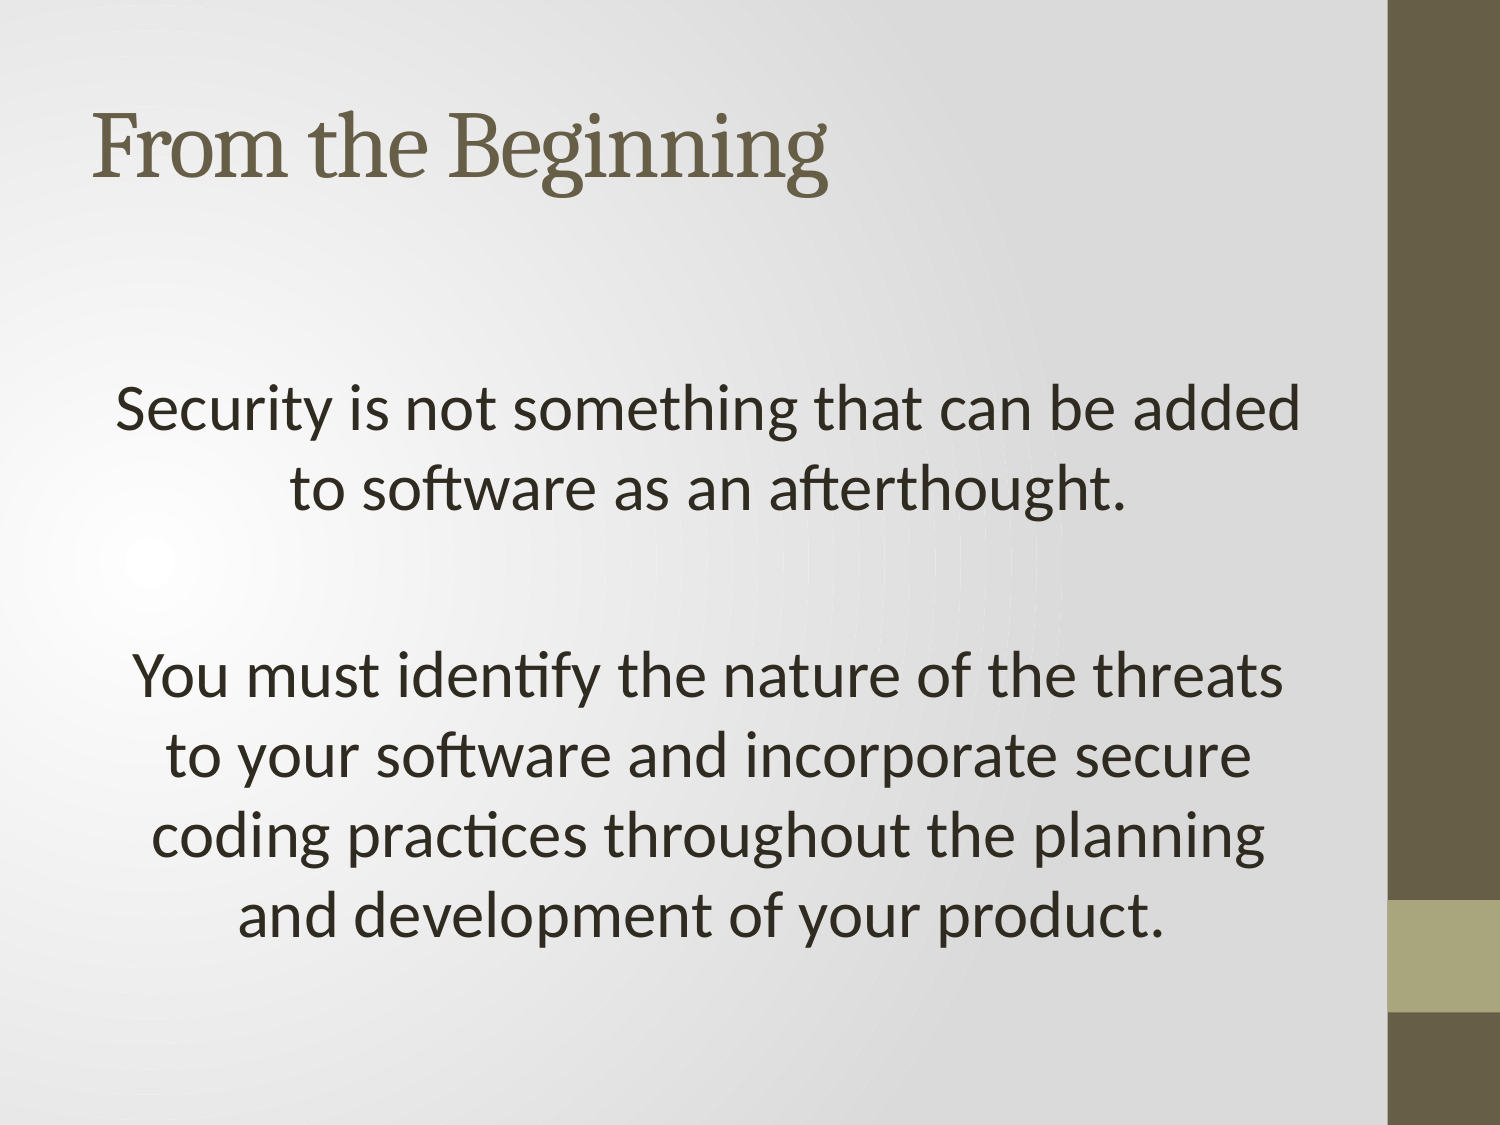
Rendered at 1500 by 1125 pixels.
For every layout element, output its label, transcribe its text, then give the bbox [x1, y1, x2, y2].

title From the Beginning [75, 45, 1325, 233]
list Security is not something that can be added to software as an afterthought. You must identify the nature of the threats to your software and incorporate secure coding practices throughout the planning and development of your product. [75, 262, 1325, 1050]
